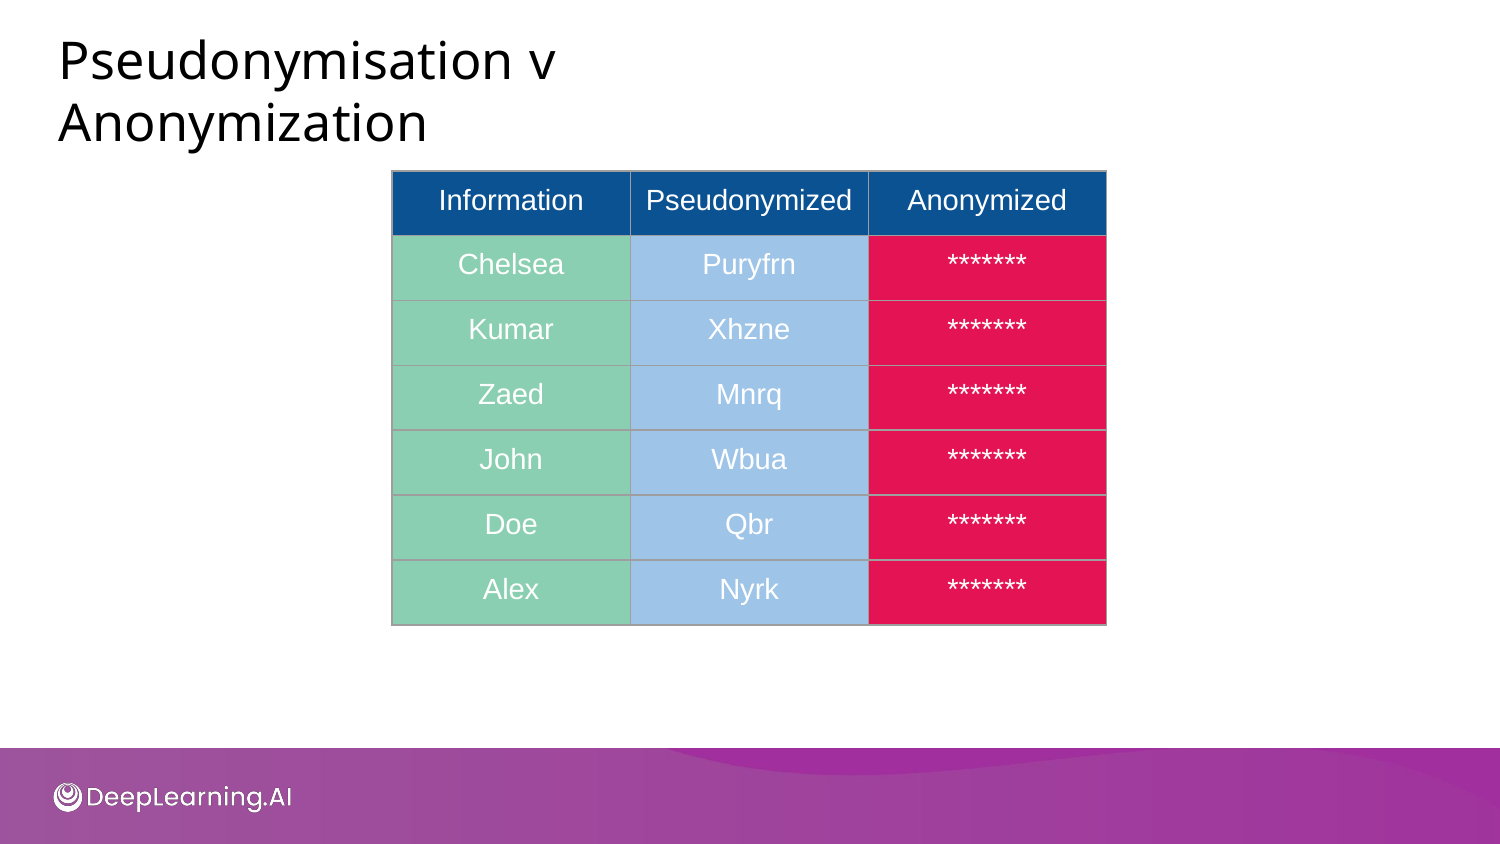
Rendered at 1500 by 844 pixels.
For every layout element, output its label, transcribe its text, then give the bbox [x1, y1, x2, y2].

picture [0, 748, 1500, 844]
table_cell Mnrq [631, 366, 868, 429]
table_cell Wbua [631, 431, 868, 494]
table_cell Zaed [393, 366, 630, 429]
title Pseudonymisation v Anonymization [56, 24, 880, 169]
table_cell ******* [869, 431, 1106, 494]
table_cell John [393, 431, 630, 494]
table_cell Alex [393, 561, 630, 624]
table_cell Chelsea [393, 236, 630, 300]
table_cell Puryfrn [631, 236, 868, 300]
table_header Pseudonymized [631, 172, 868, 235]
table_header Information [393, 172, 630, 235]
table_cell ******* [869, 301, 1106, 365]
table_cell ******* [869, 496, 1106, 559]
table_cell Doe [393, 496, 630, 559]
table_cell Xhzne [631, 301, 868, 365]
table_cell ******* [869, 236, 1106, 300]
table_cell ******* [869, 366, 1106, 429]
table_cell Qbr [631, 496, 868, 559]
table_header Anonymized [869, 172, 1106, 235]
table_cell Nyrk [631, 561, 868, 624]
table_cell Kumar [393, 301, 630, 365]
table_cell ******* [869, 561, 1106, 624]
